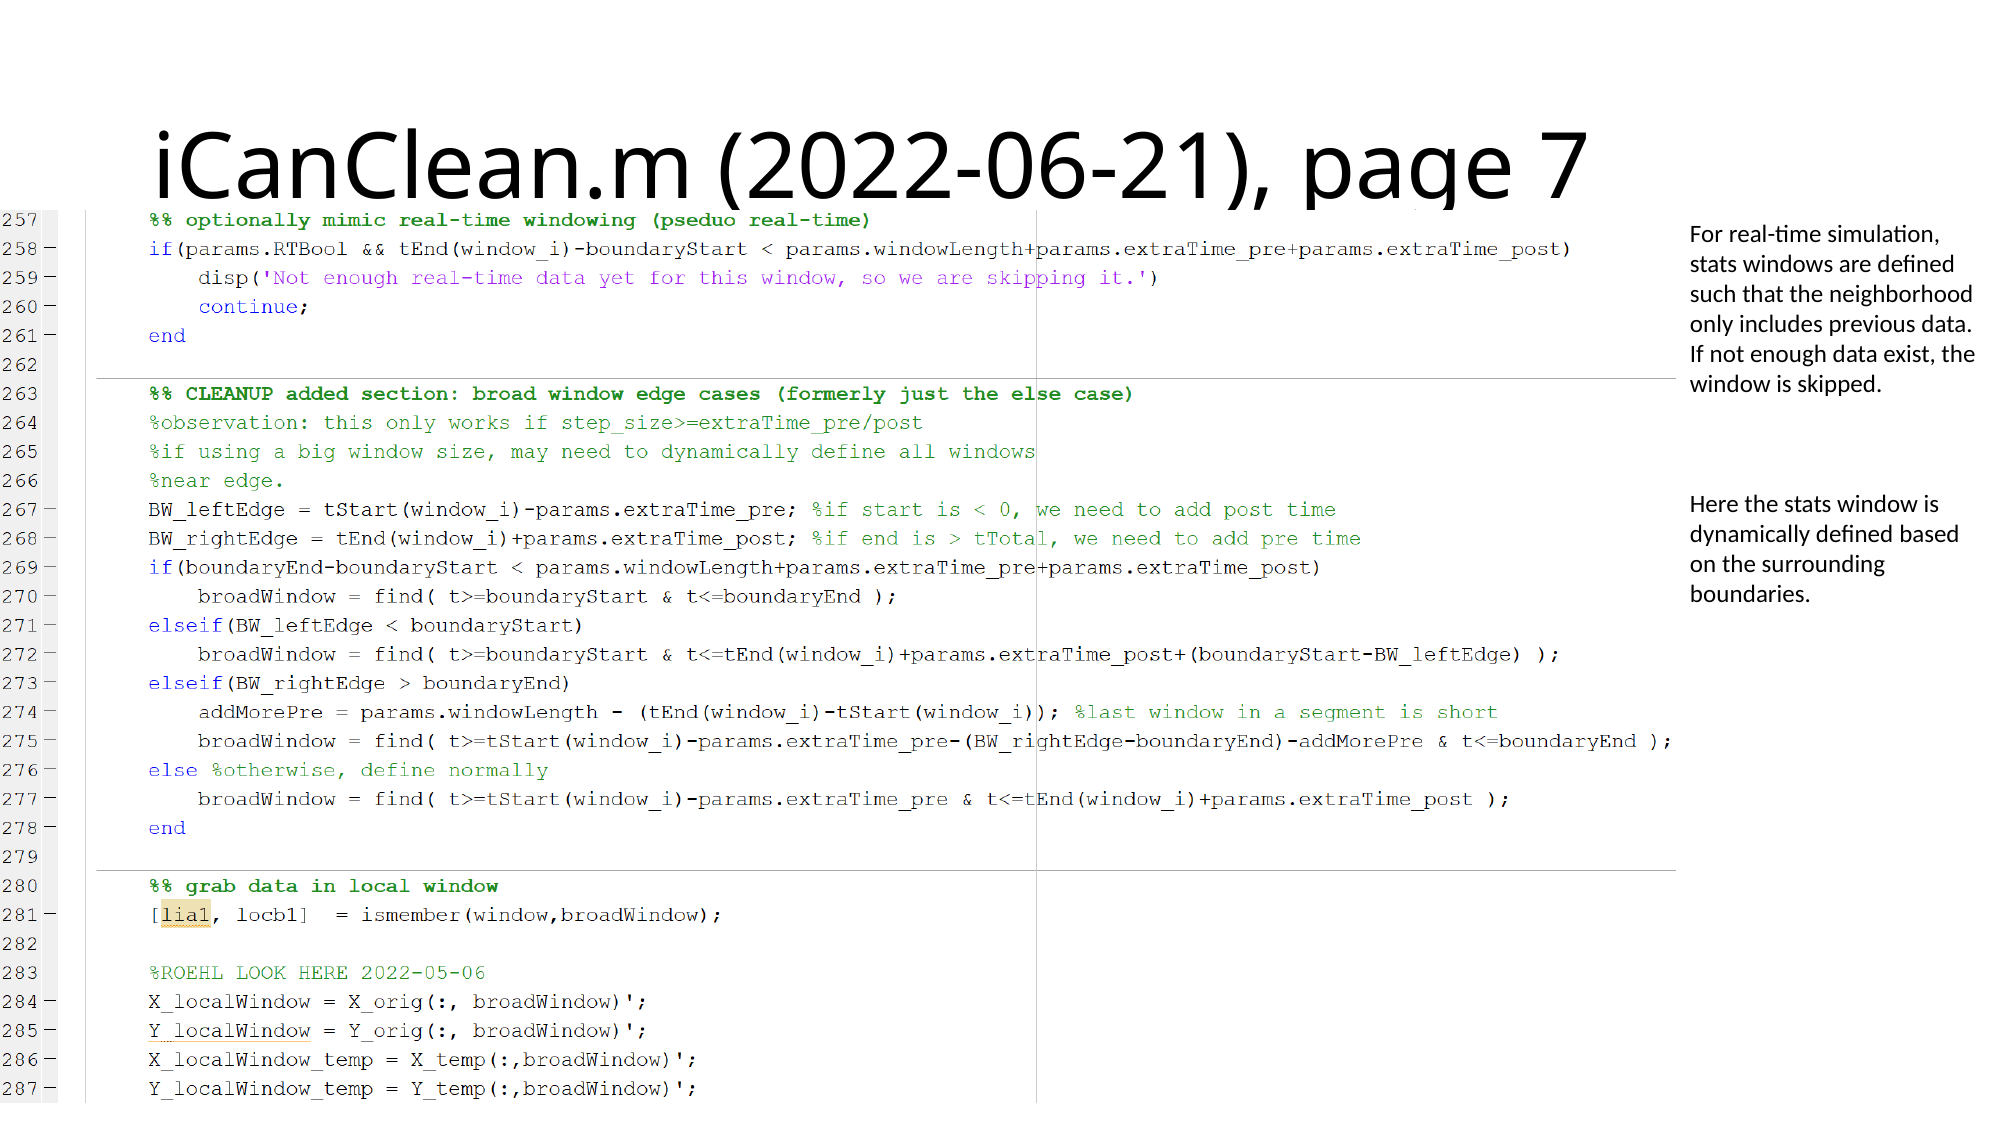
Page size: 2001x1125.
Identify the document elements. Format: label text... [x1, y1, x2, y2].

text_box For real-time simulation, stats windows are defined such that the neighborhood only includes previous data. If not enough data exist, the window is skipped. Here the stats window is dynamically defined based on the surrounding boundaries. [1676, 210, 2000, 675]
picture [0, 210, 1676, 1103]
title iCanClean.m (2022-06-21), page 7 [137, 59, 1863, 210]
